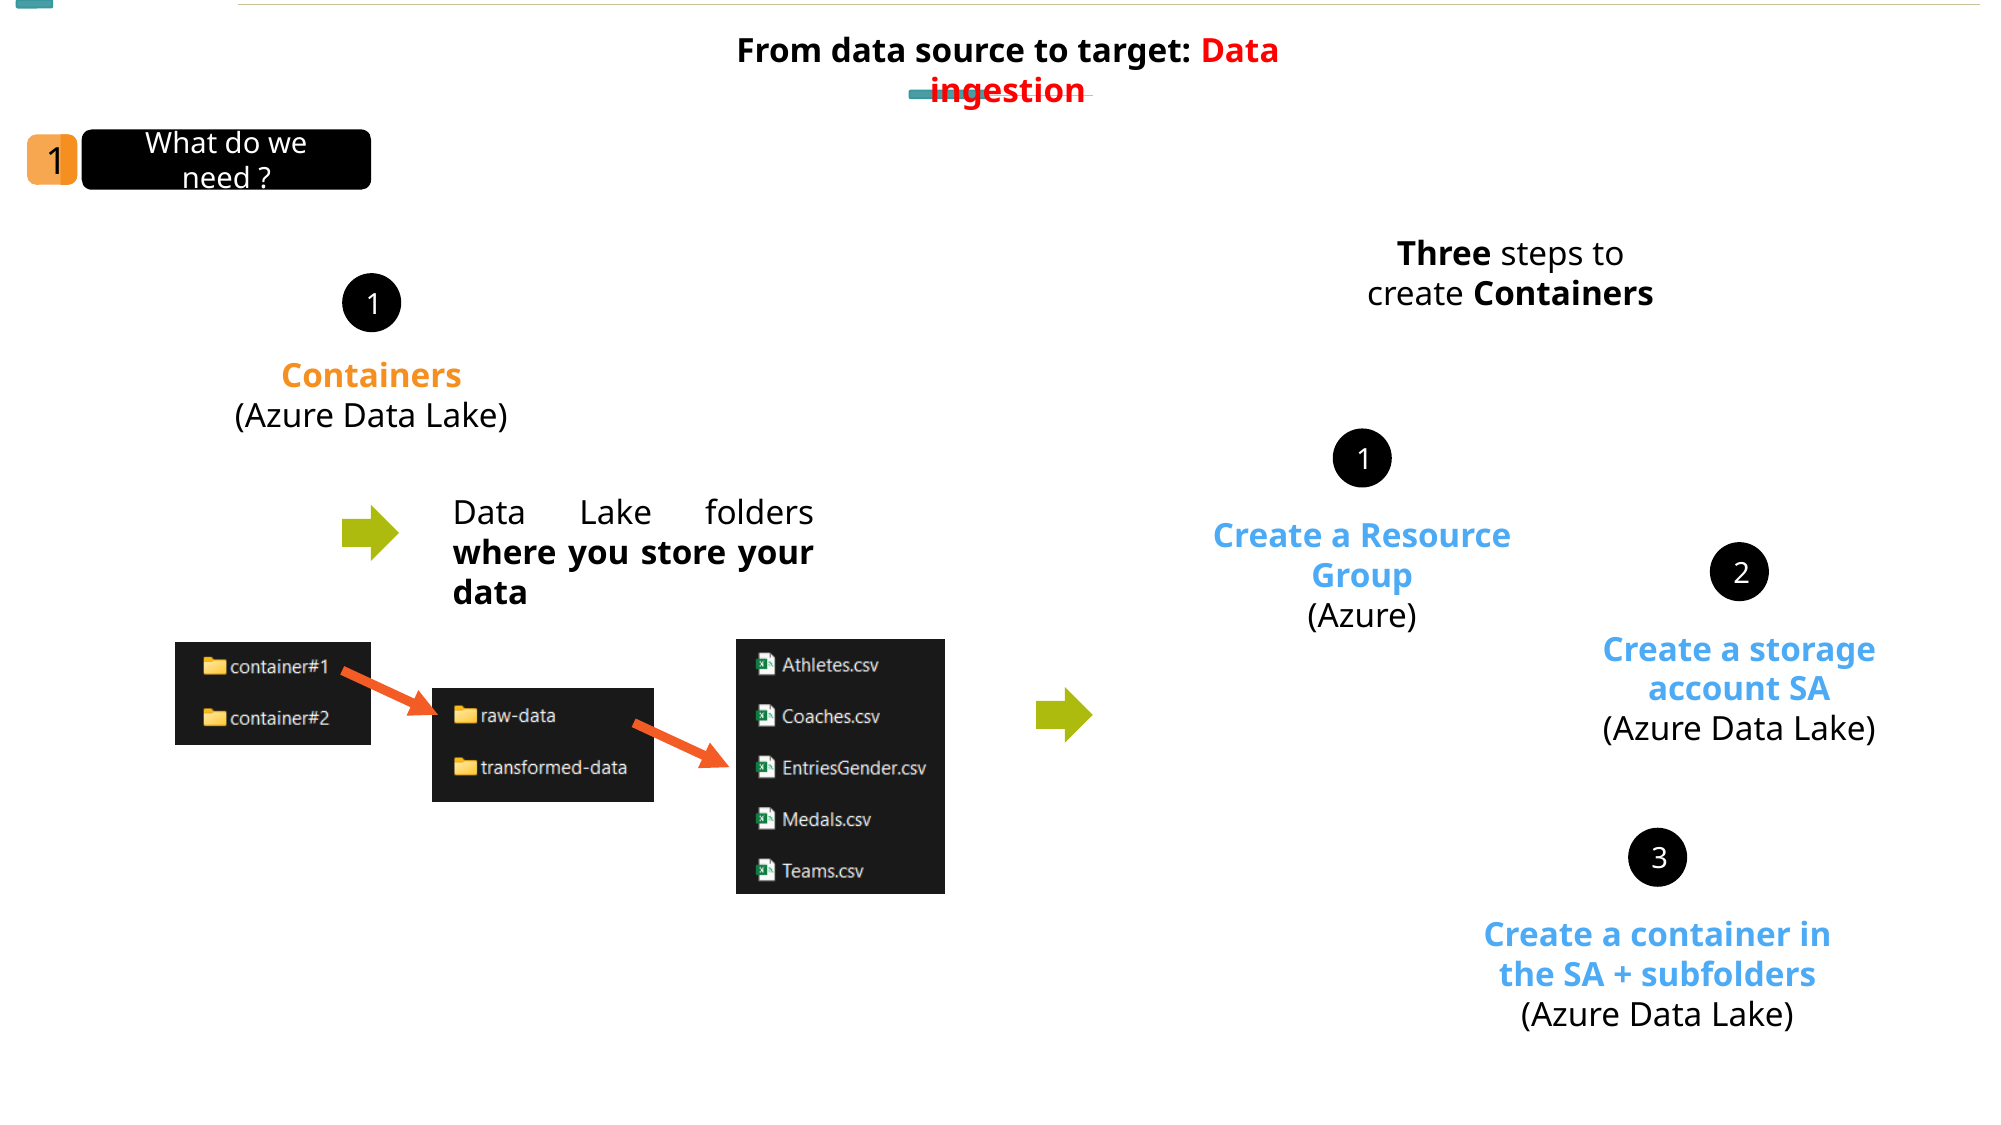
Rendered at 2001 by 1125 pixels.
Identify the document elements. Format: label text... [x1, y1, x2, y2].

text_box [28, 129, 372, 190]
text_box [202, 273, 542, 443]
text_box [909, 90, 1093, 99]
text_box [1034, 684, 1095, 746]
text_box From data source to target: Data ingestion [653, 21, 1363, 117]
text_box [1184, 428, 1540, 643]
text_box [342, 484, 830, 580]
text_box Three steps to create Containers [1333, 225, 1689, 320]
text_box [175, 639, 945, 894]
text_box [16, 0, 1980, 8]
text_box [1561, 542, 1917, 757]
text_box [1444, 827, 1872, 1043]
